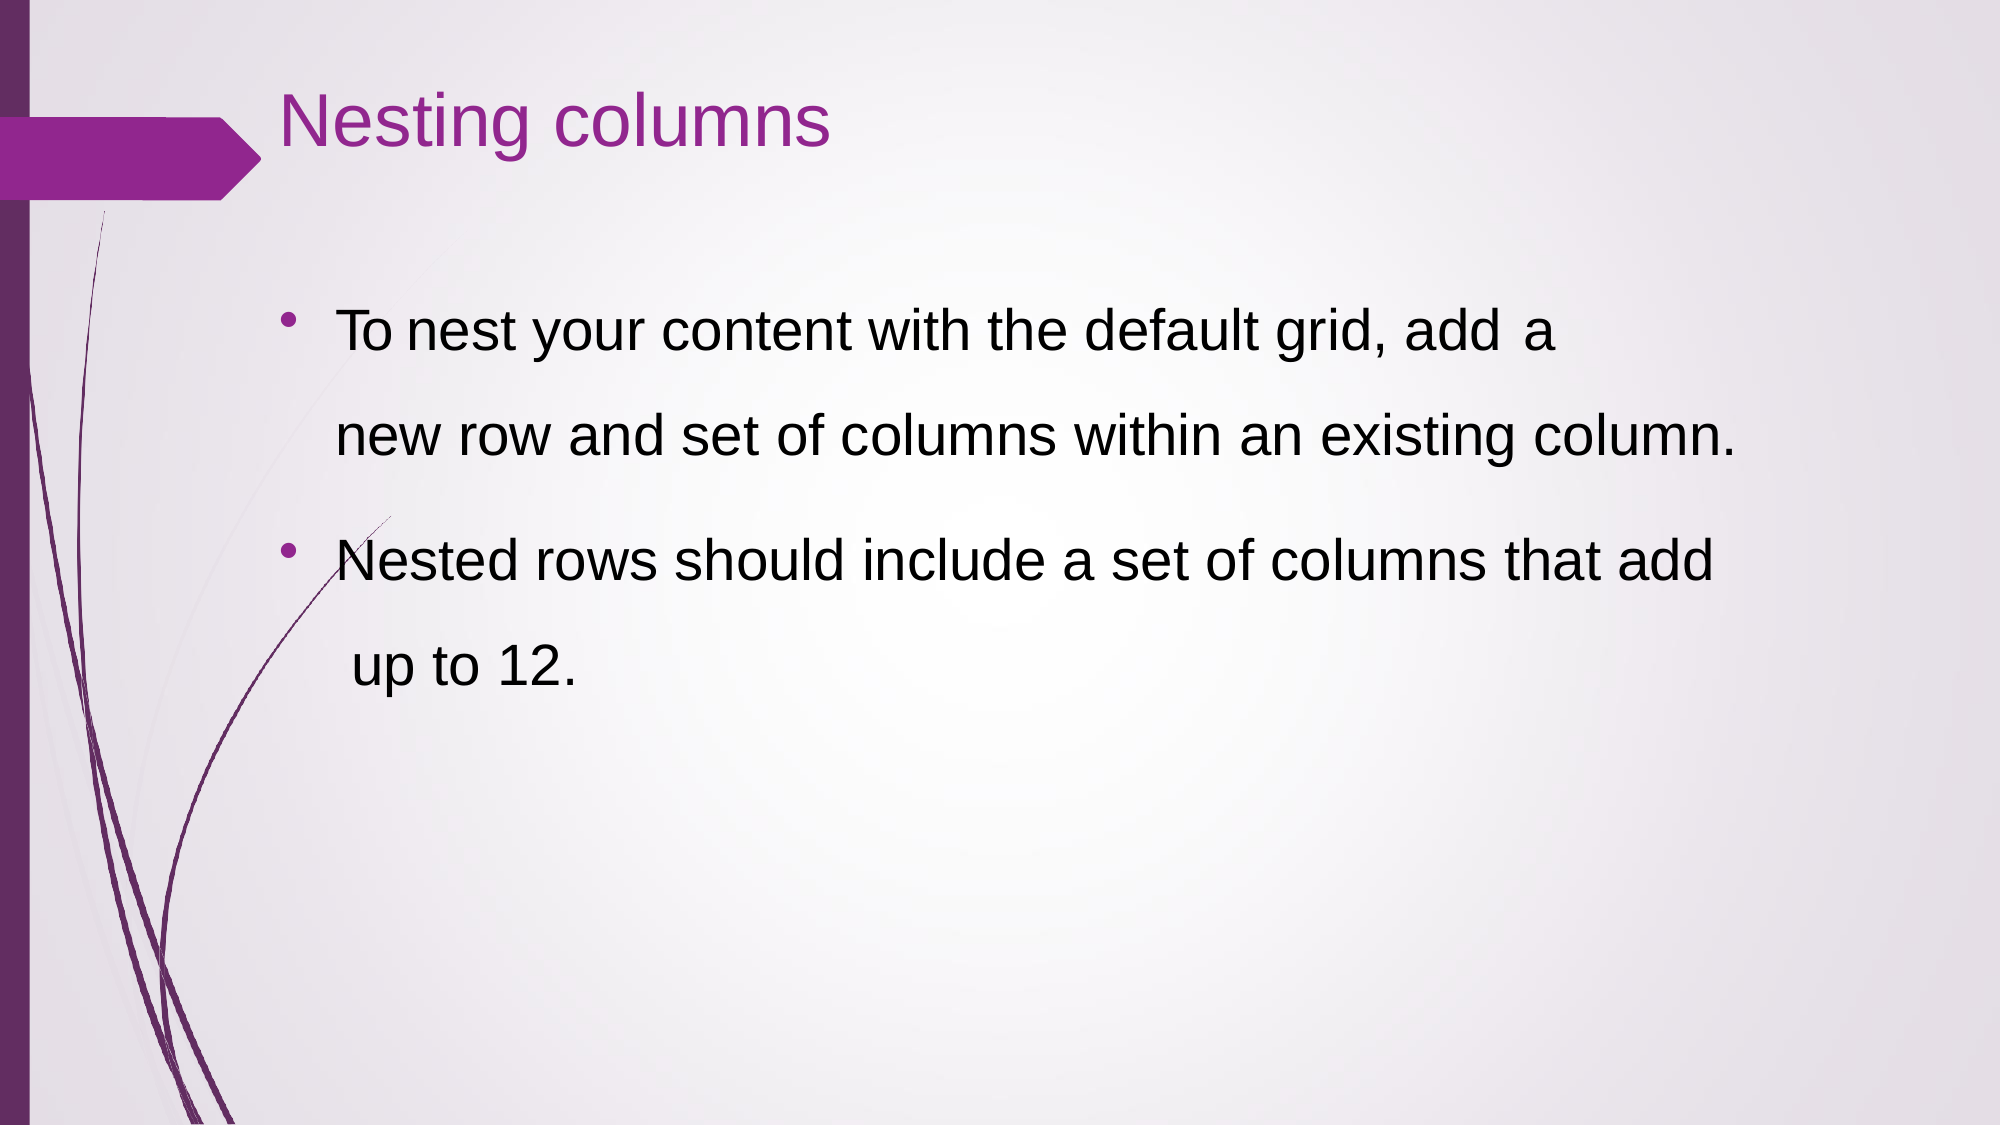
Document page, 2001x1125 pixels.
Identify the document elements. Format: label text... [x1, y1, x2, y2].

title Nesting columns [276, 69, 836, 254]
picture [30, 0, 2000, 1125]
text_box To nest your content with the default grid, add a new row and set of columns within an existing column. Nested rows should include a set of columns that add up to 12. [276, 254, 1742, 698]
